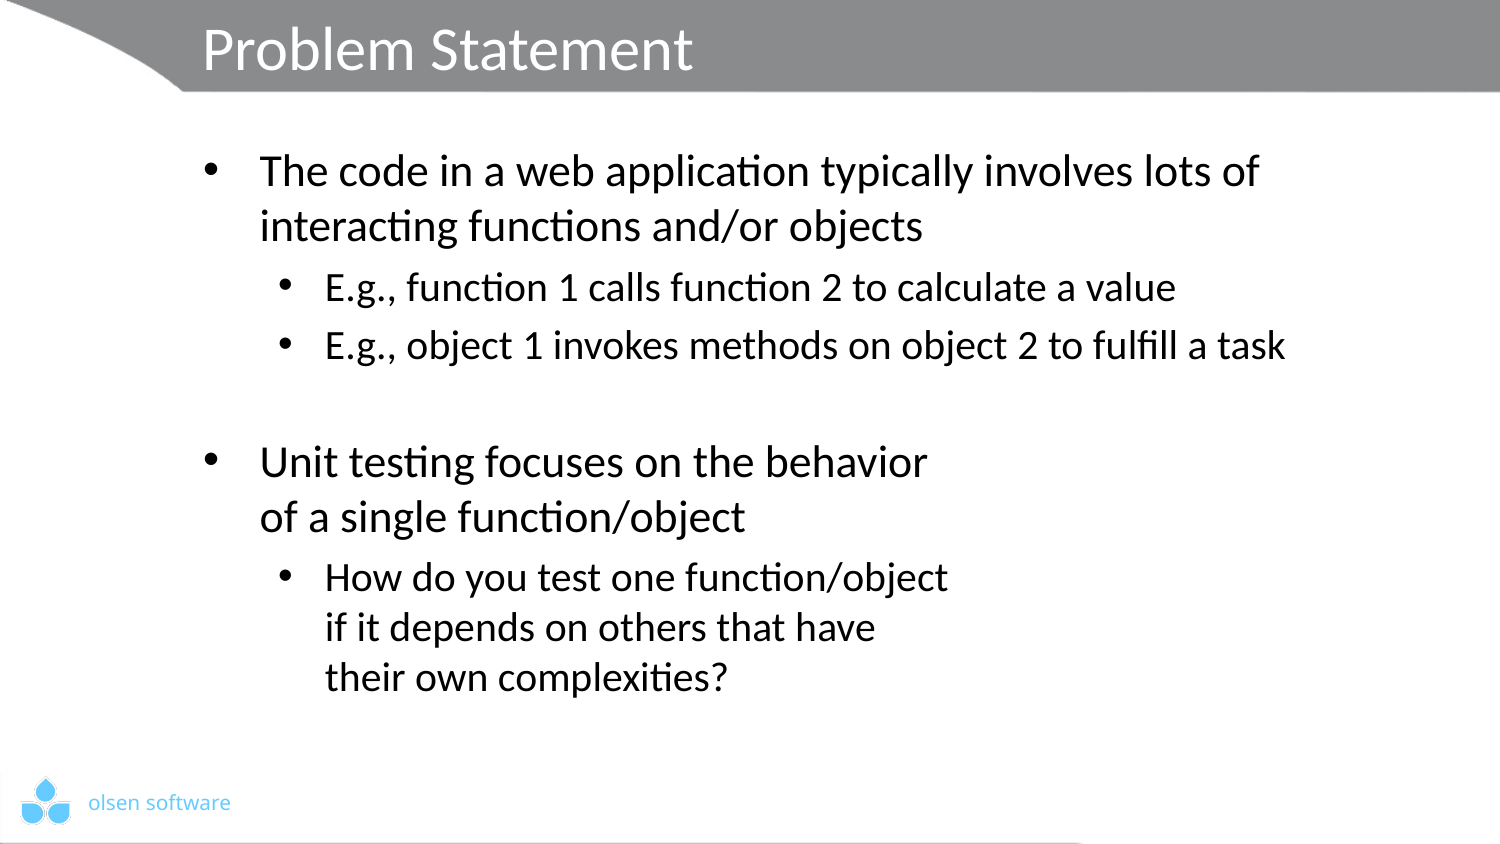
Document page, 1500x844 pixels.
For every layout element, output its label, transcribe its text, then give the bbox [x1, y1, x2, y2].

picture [0, 0, 1500, 844]
list The code in a web application typically involves lots of interacting functions and/or objects E.g., function 1 calls function 2 to calculate a value E.g., object 1 invokes methods on object 2 to fulfill a task Unit testing focuses on the behavior of a single function/object How do you test one function/object if it depends on others that have their own complexities? [188, 133, 1425, 716]
title Problem Statement [187, 0, 1426, 93]
